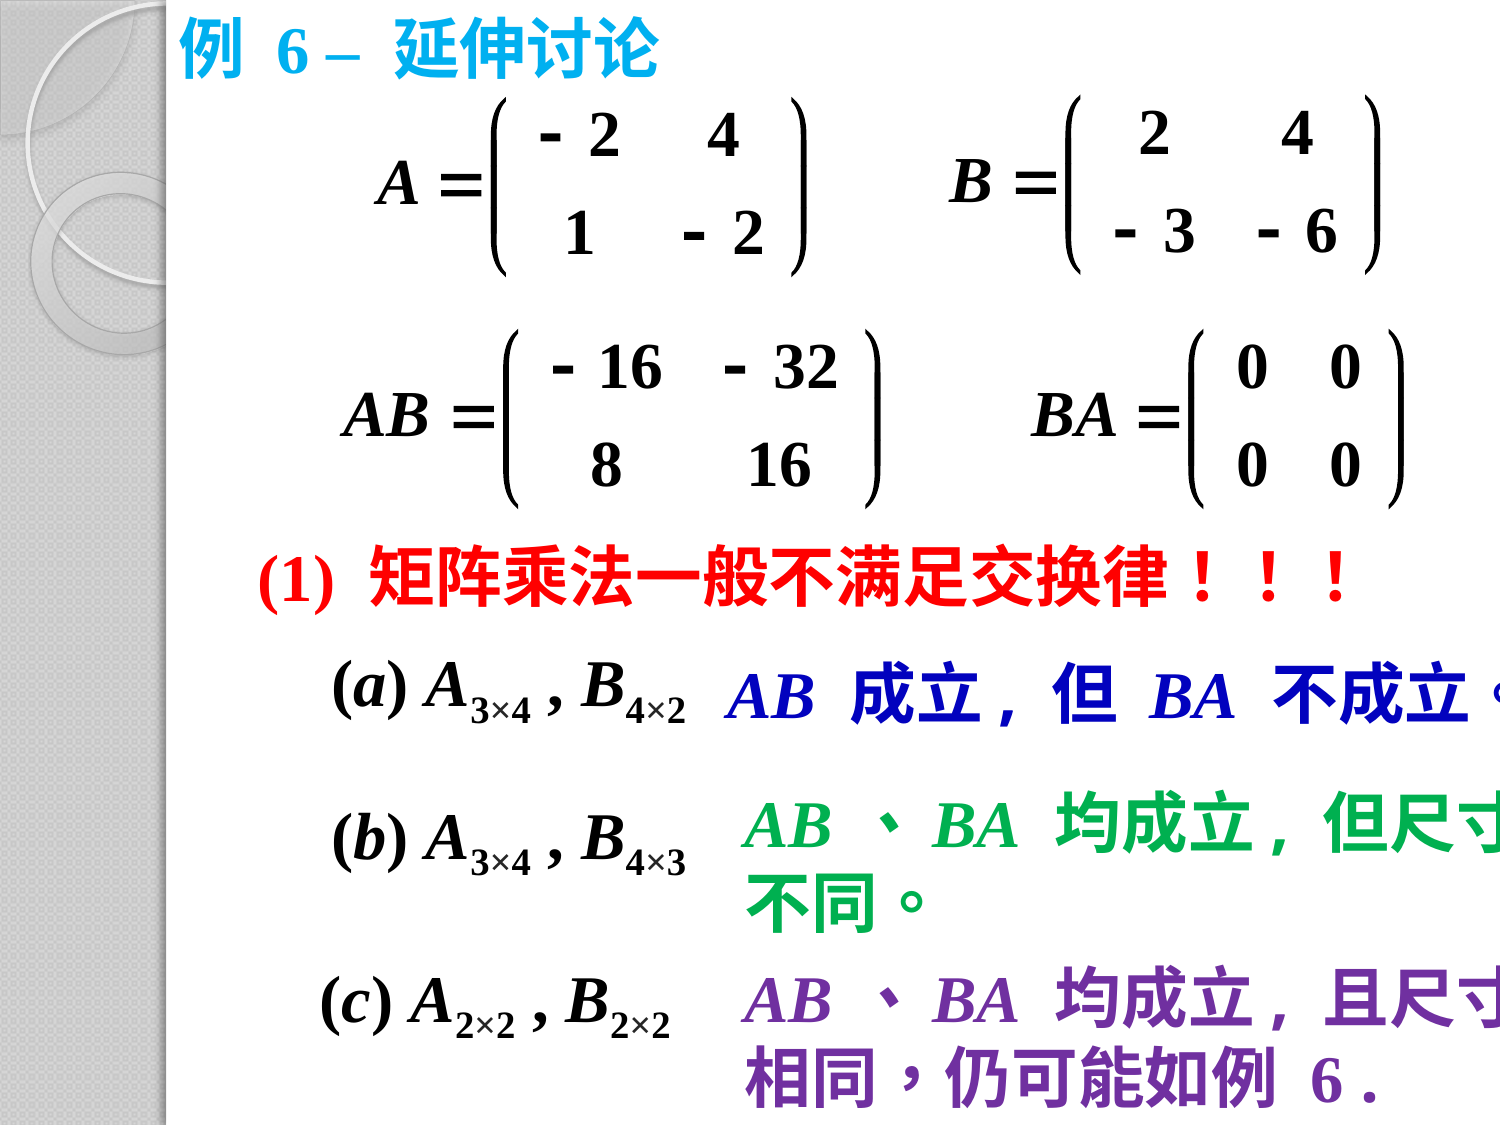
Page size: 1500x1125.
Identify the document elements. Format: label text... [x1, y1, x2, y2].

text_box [937, 81, 1403, 285]
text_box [1019, 316, 1424, 519]
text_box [362, 84, 828, 287]
text_box AB 成立, 但 BA 不成立。 [712, 644, 1500, 740]
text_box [327, 316, 903, 519]
text_box (c) A2×2 , B2×2 [304, 948, 868, 1125]
text_box AB、BA 均成立, 且尺寸 相同，仍可能如例 6 . [729, 948, 1500, 1123]
text_box AB、BA 均成立, 但尺寸 不同。 [729, 773, 1500, 948]
text_box 例 6 – 延伸讨论 [163, 0, 692, 95]
text_box (a) A3×4 , B4×2 [316, 632, 973, 785]
text_box (1) 矩阵乘法一般不满足交换律！！！ [243, 527, 1385, 622]
text_box (b) A3×4 , B4×3 [316, 785, 729, 948]
